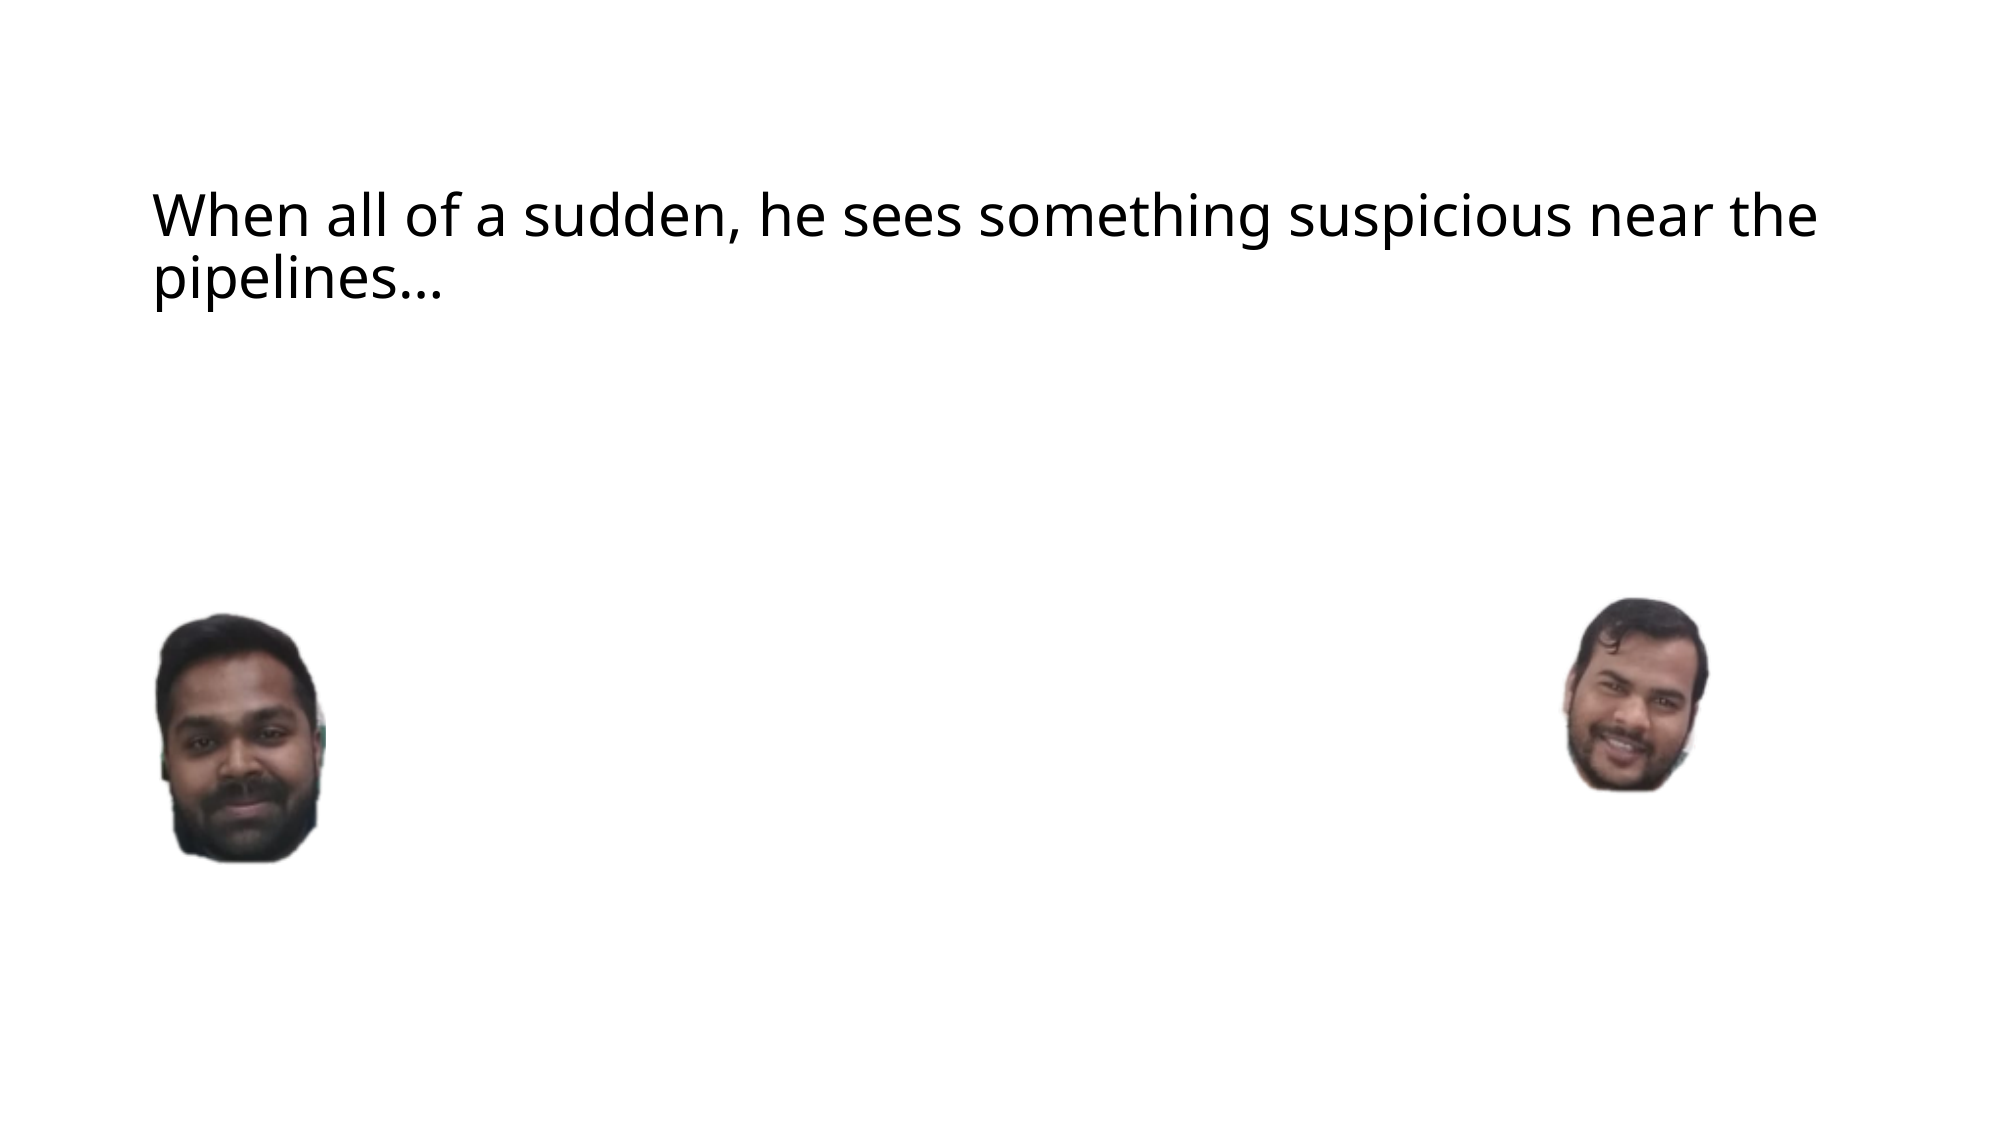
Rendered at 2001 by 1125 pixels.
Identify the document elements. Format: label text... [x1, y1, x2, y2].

text_box When all of a sudden, he sees something suspicious near the pipelines… [137, 178, 1863, 785]
picture [1542, 582, 1740, 805]
picture [128, 584, 326, 883]
